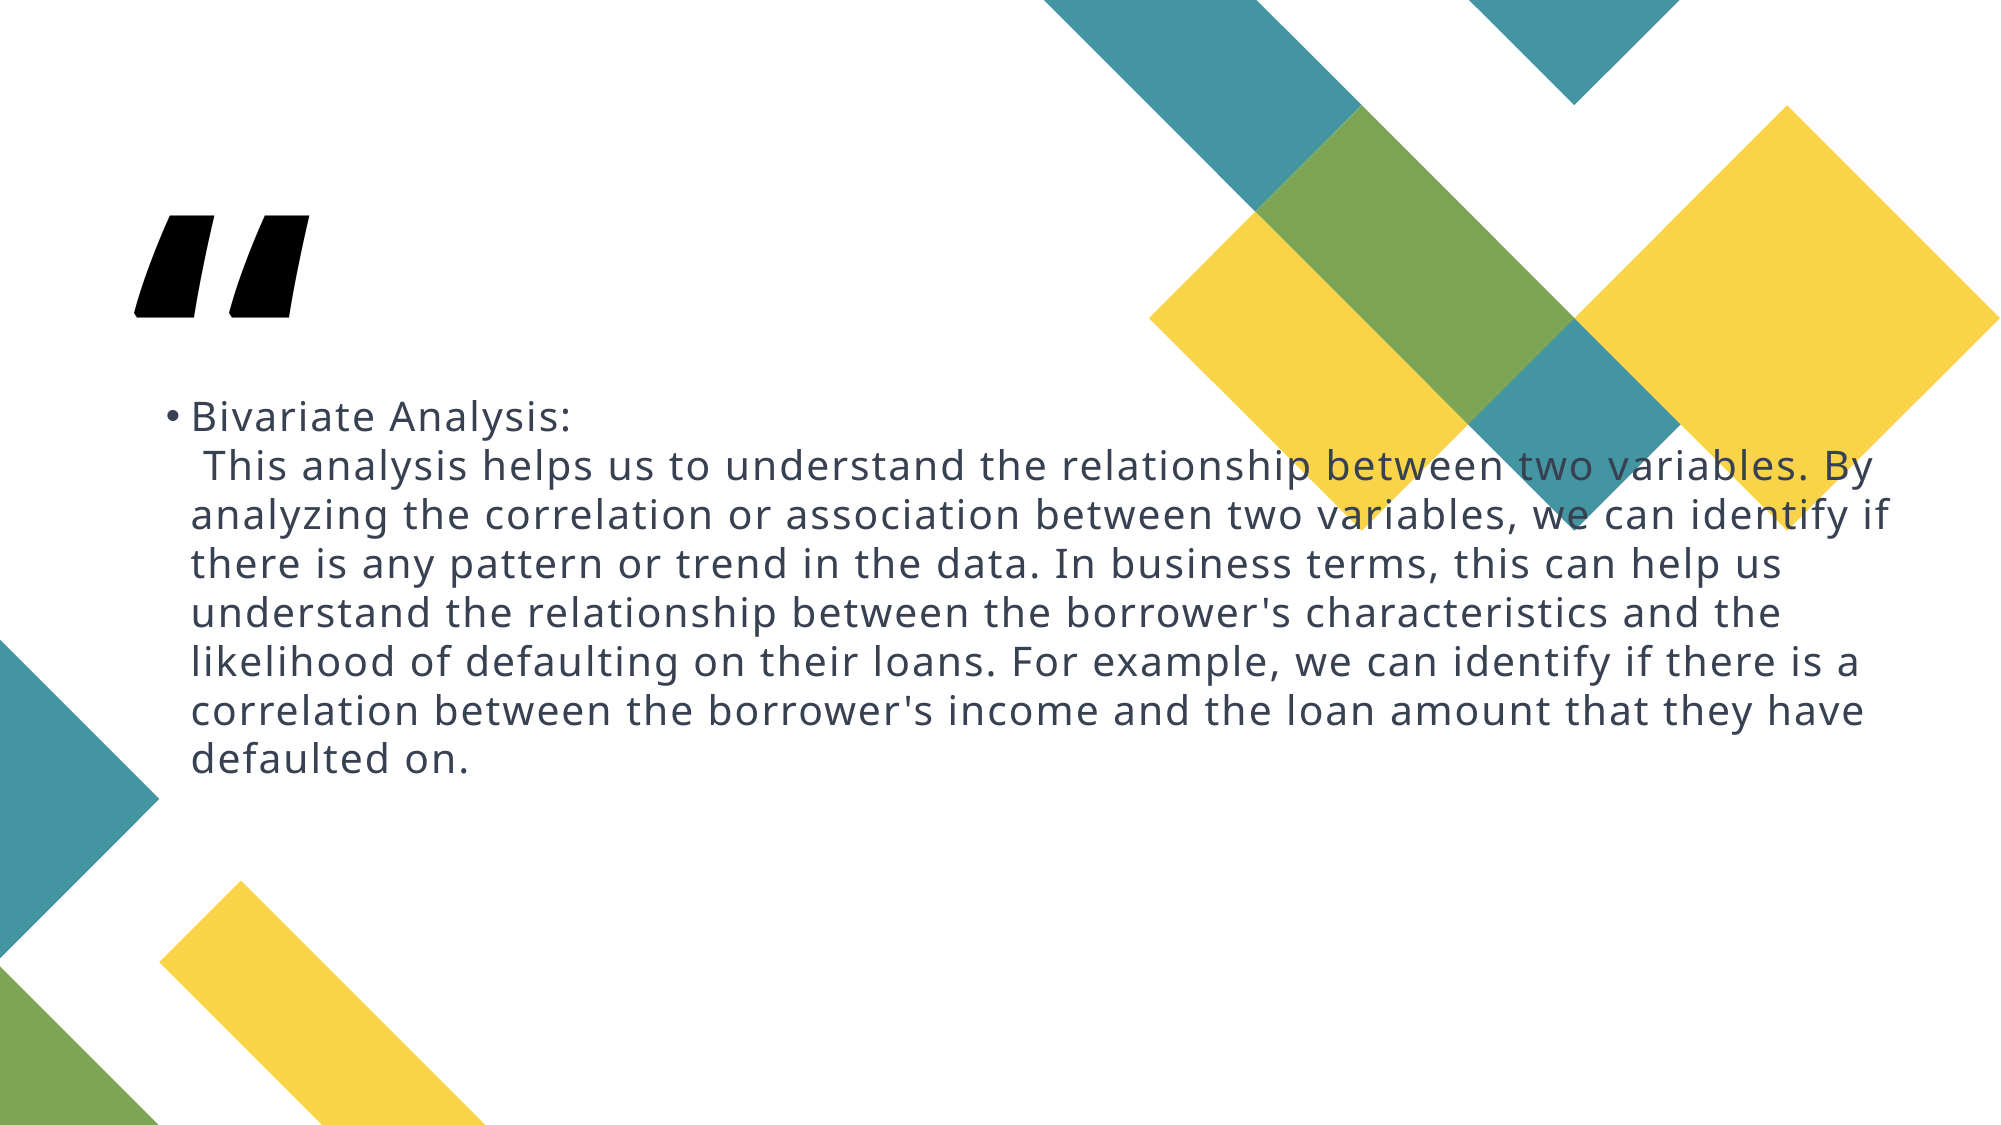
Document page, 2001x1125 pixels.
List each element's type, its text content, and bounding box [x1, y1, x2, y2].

title Bivariate Analysis: This analysis helps us to understand the relationship between two variables. By analyzing the correlation or association between two variables, we can identify if there is any pattern or trend in the data. In business terms, this can help us understand the relationship between the borrower's characteristics and the likelihood of defaulting on their loans. For example, we can identify if there is a correlation between the borrower's income and the loan amount that they have defaulted on. [165, 390, 1897, 931]
